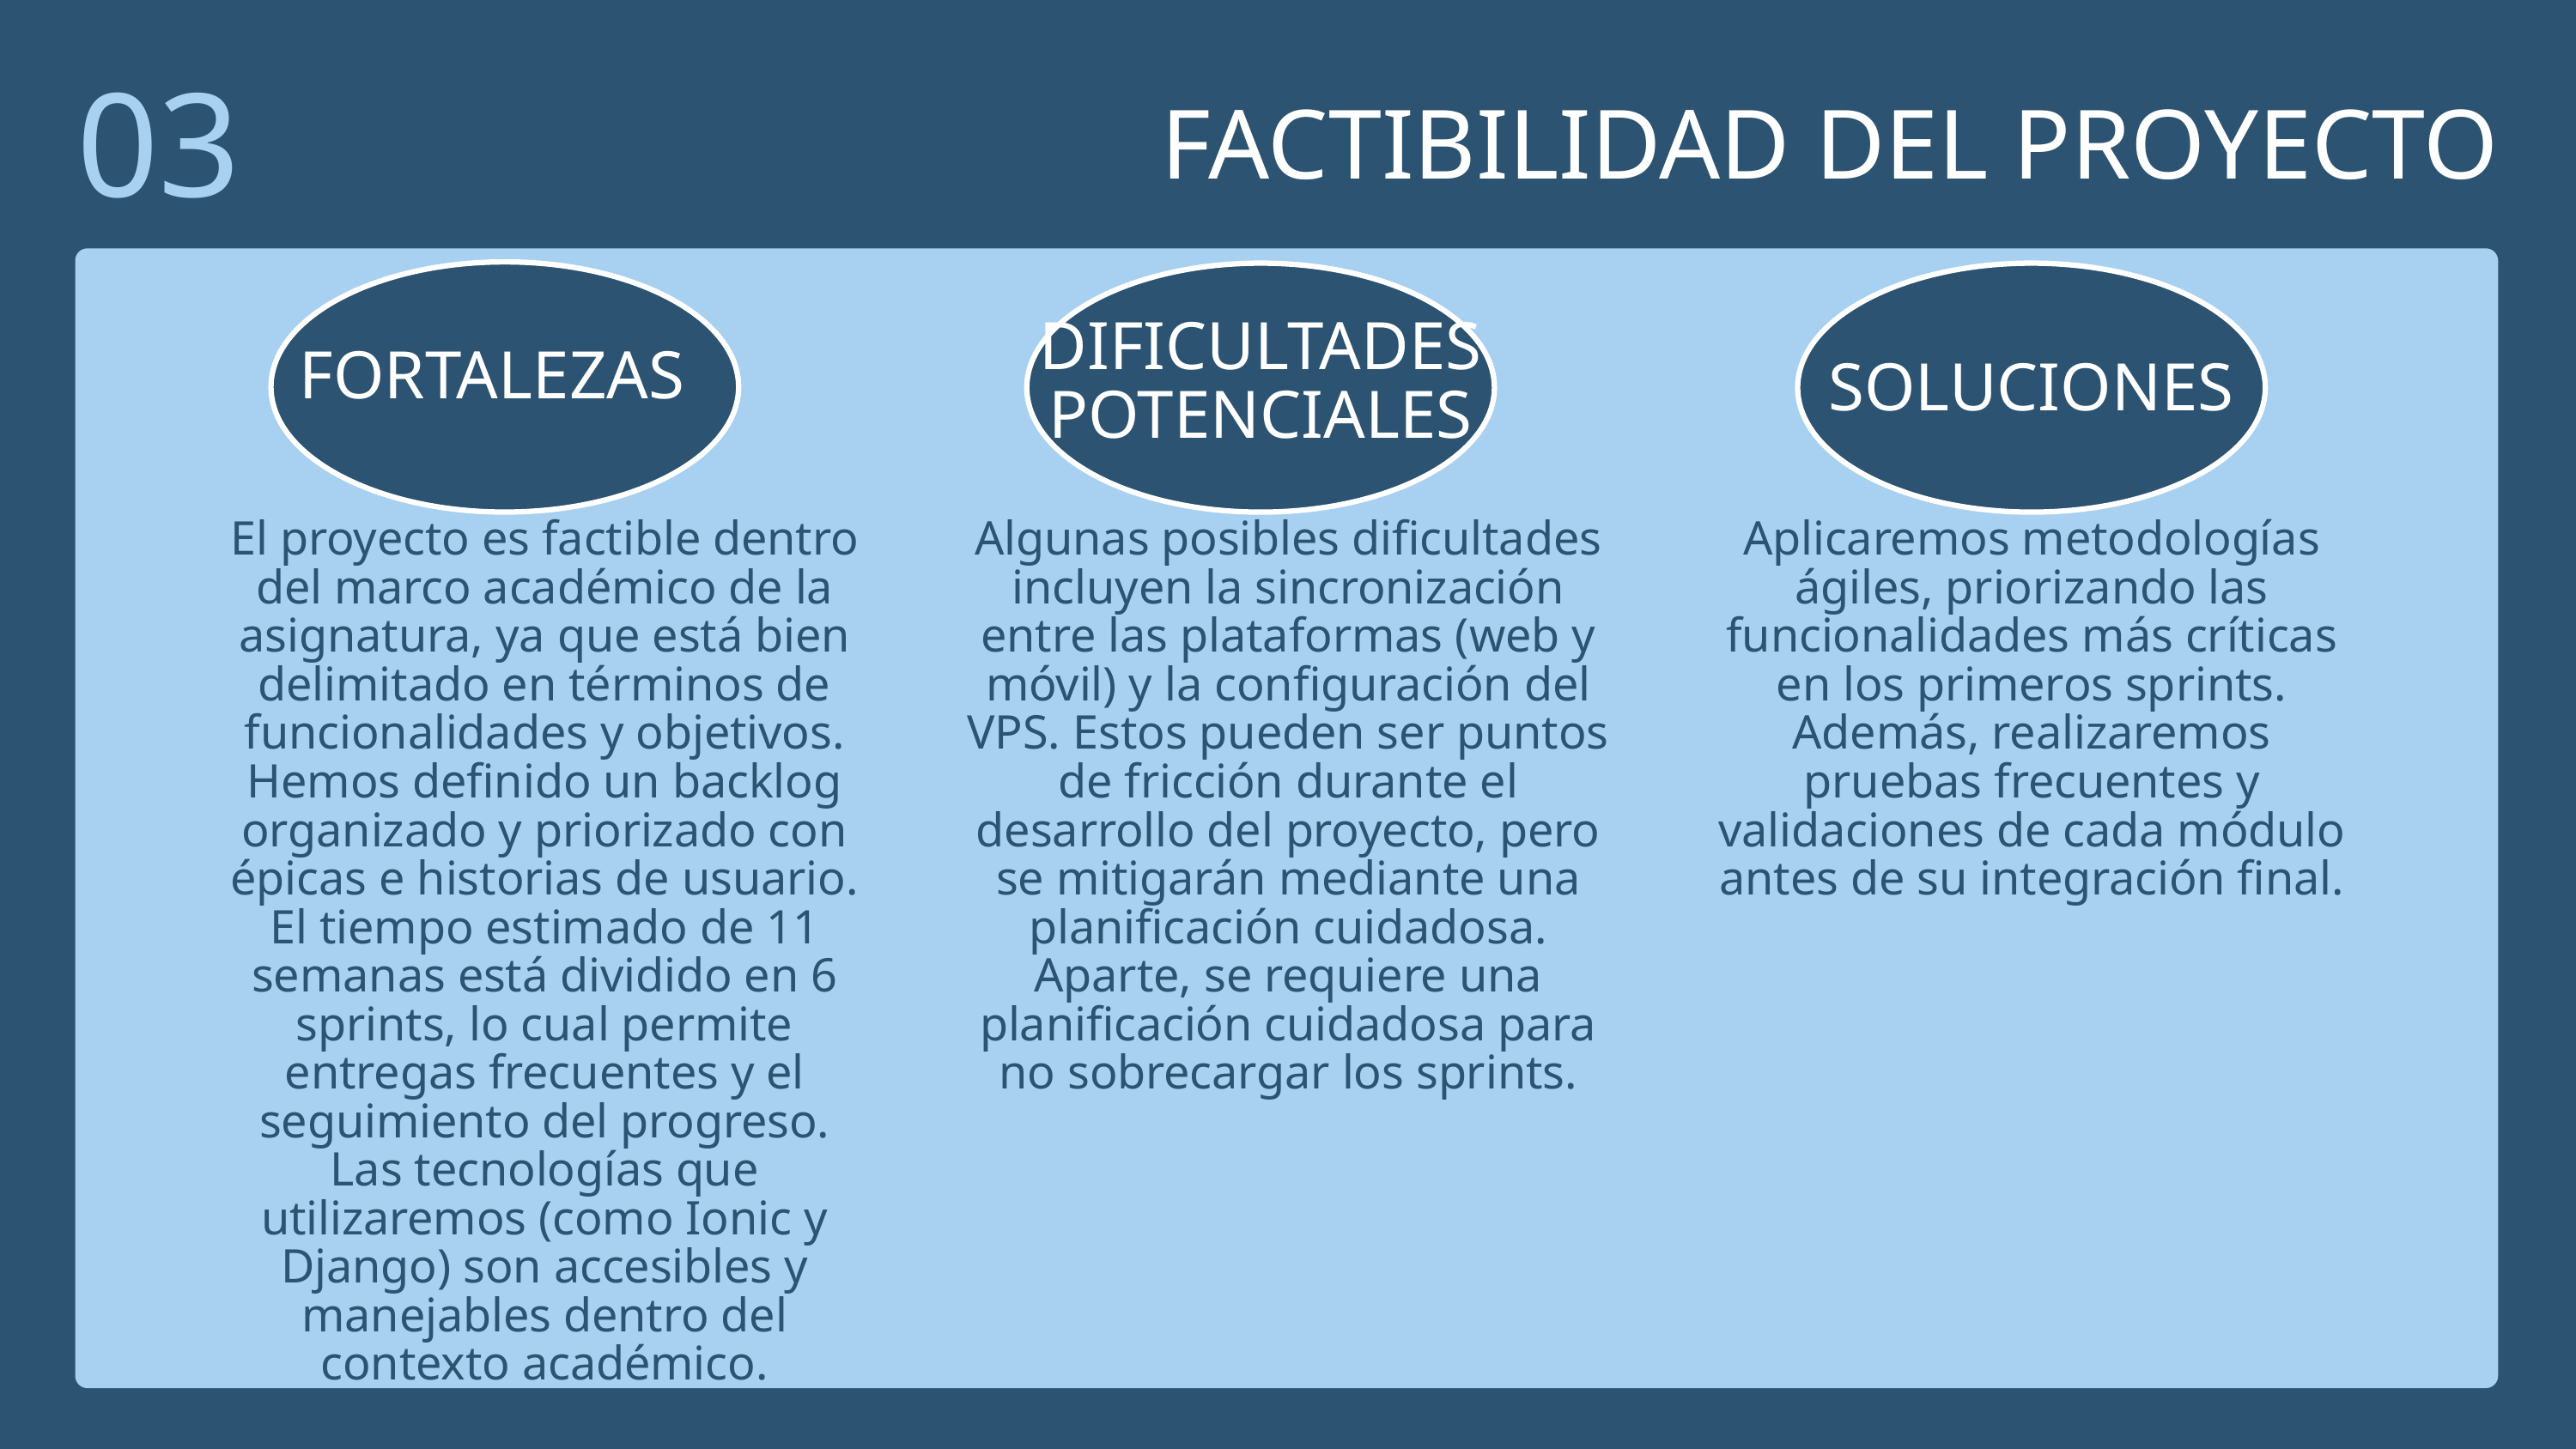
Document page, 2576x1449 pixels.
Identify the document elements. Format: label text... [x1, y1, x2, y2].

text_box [270, 261, 739, 512]
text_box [75, 248, 2499, 1389]
text_box 03 [76, 75, 397, 227]
text_box FACTIBILIDAD DEL PROYECTO [1090, 97, 2500, 198]
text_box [1026, 263, 1495, 512]
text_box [1797, 263, 2266, 512]
